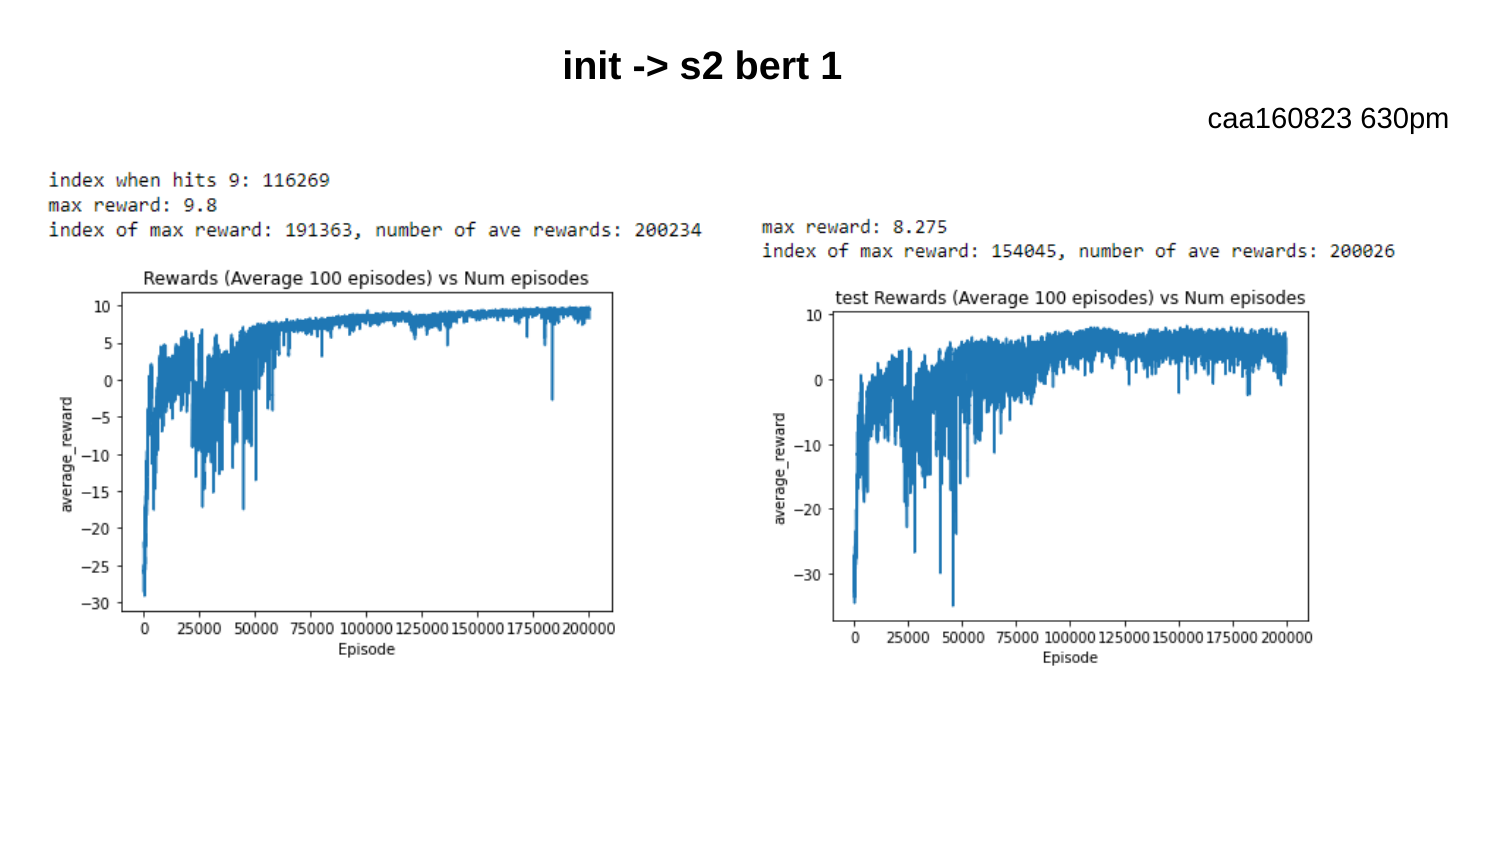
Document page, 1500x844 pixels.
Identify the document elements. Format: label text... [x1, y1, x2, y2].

text_box init -> s2 bert 1 [278, 25, 1127, 103]
text_box caa160823 630pm [1192, 83, 1500, 149]
picture [742, 212, 1430, 690]
picture [41, 161, 735, 691]
